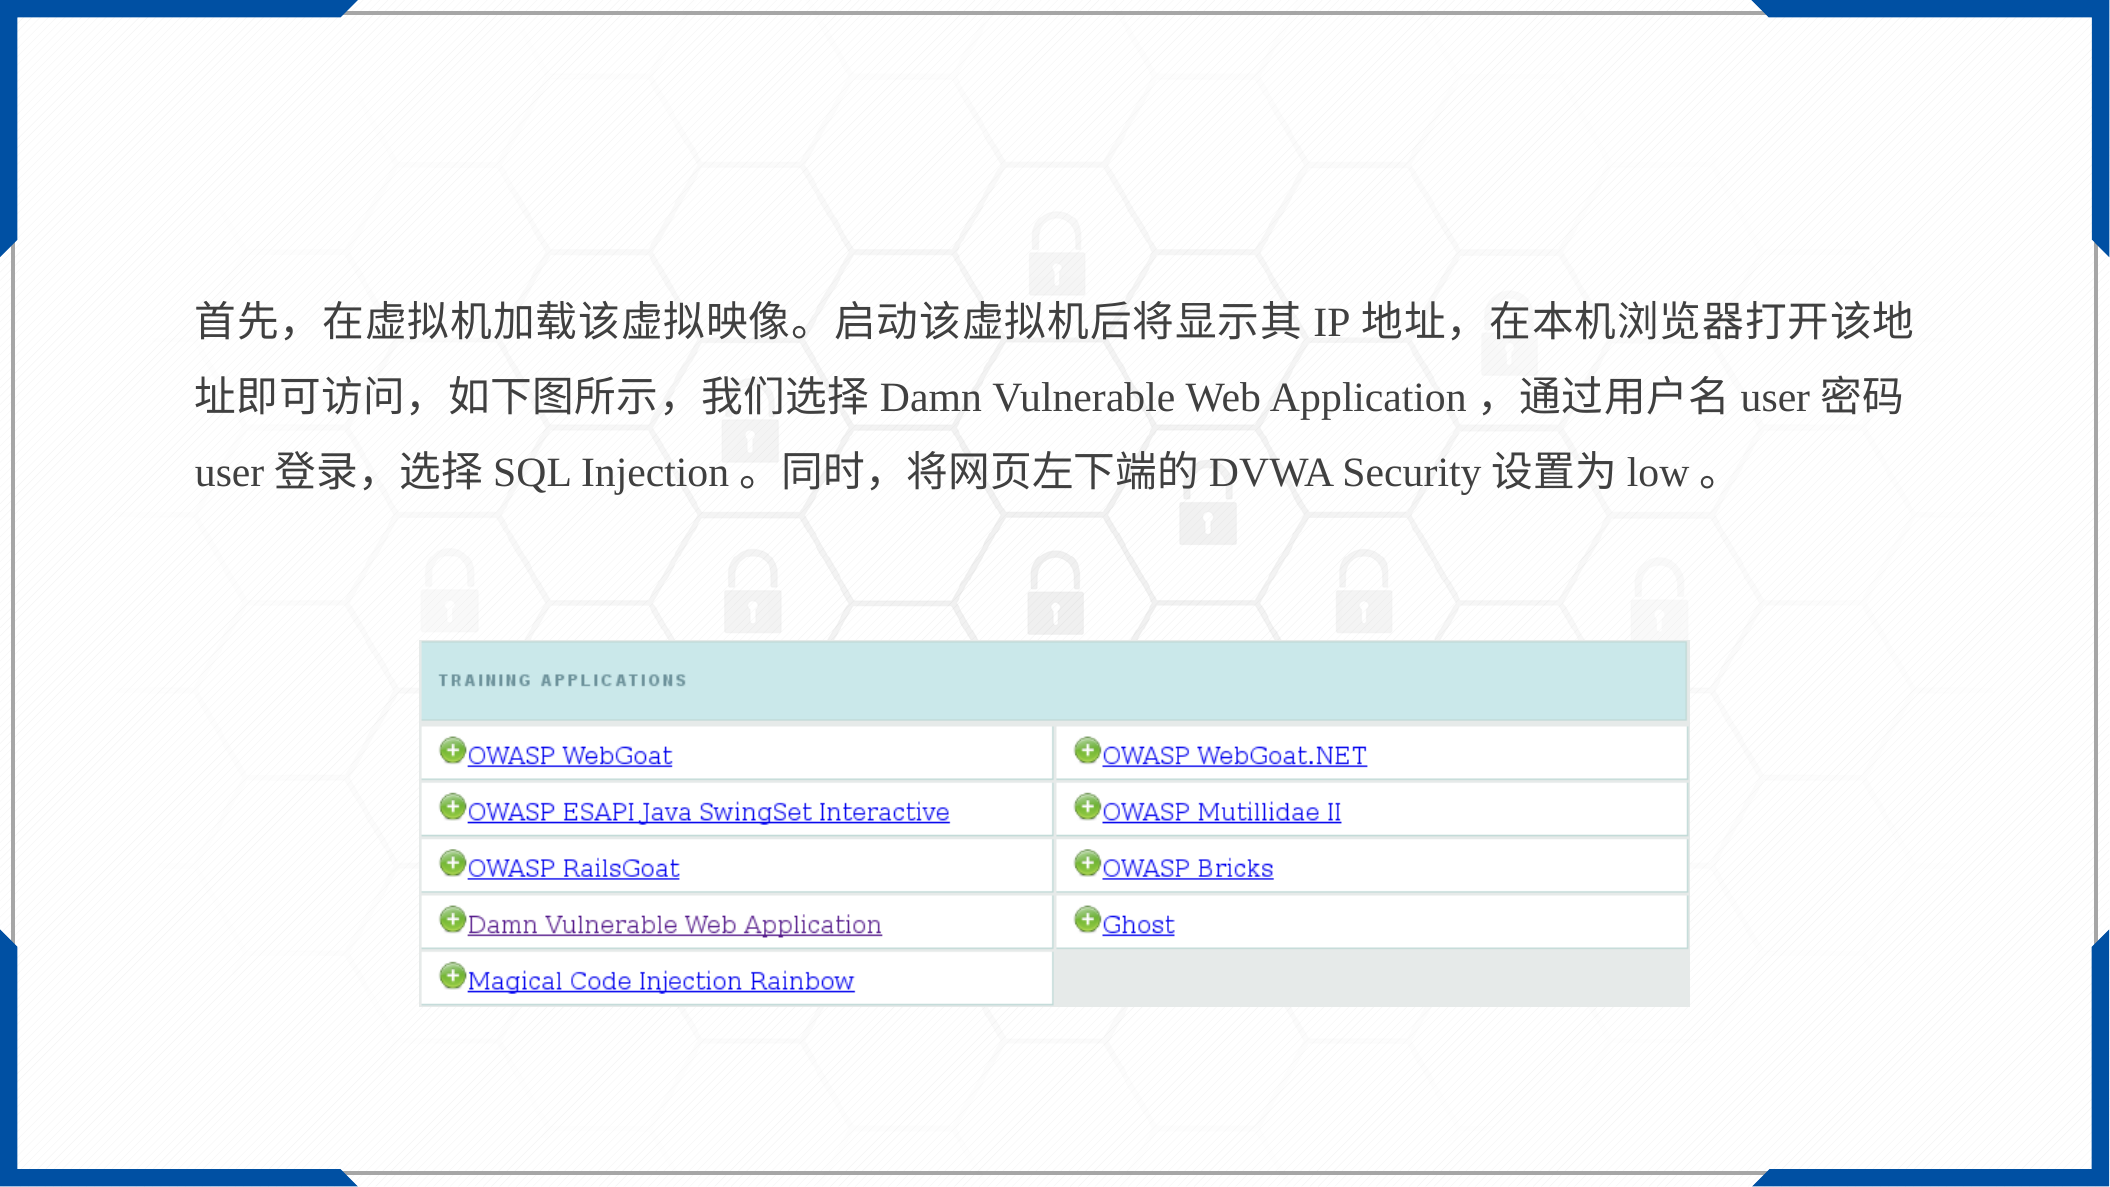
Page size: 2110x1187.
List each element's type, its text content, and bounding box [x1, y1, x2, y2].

text_box 首先，在虚拟机加载该虚拟映像。启动该虚拟机后将显示其IP地址，在本机浏览器打开该地址即可访问，如下图所示，我们选择Damn Vulnerable Web Application，通过用户名user密码user登录，选择SQL Injection。同时，将网页左下端的DVWA Security设置为low。 [180, 262, 1929, 502]
picture [80, 0, 2029, 1187]
